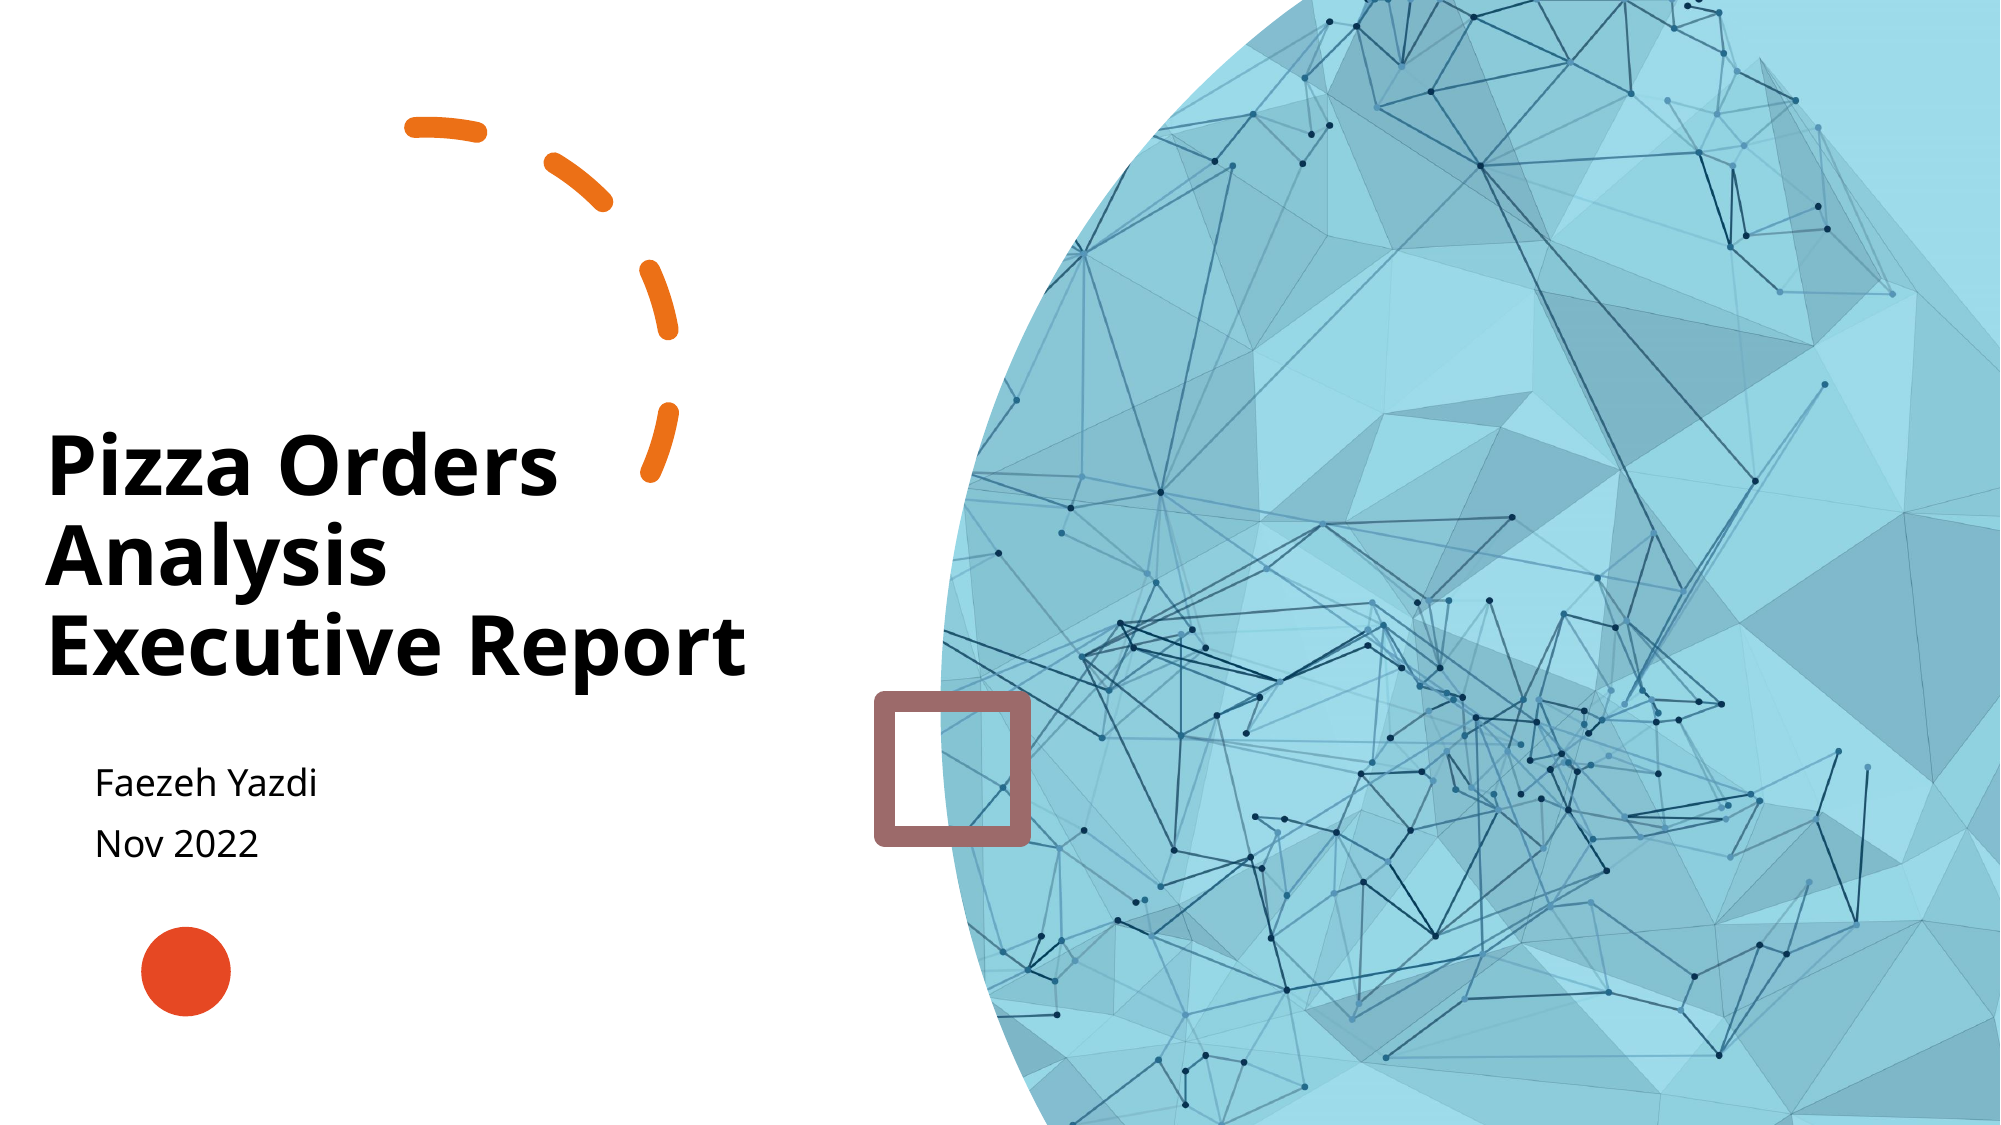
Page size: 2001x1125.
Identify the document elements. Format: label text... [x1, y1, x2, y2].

picture [940, 0, 2000, 1125]
text_box [414, 126, 664, 309]
text_box [884, 700, 940, 837]
title Pizza Orders Analysis Executive Report [30, 309, 910, 702]
text_box [140, 925, 232, 1018]
text_box [0, 0, 940, 1125]
subtitle Faezeh Yazdi Nov 2022 [79, 756, 372, 917]
